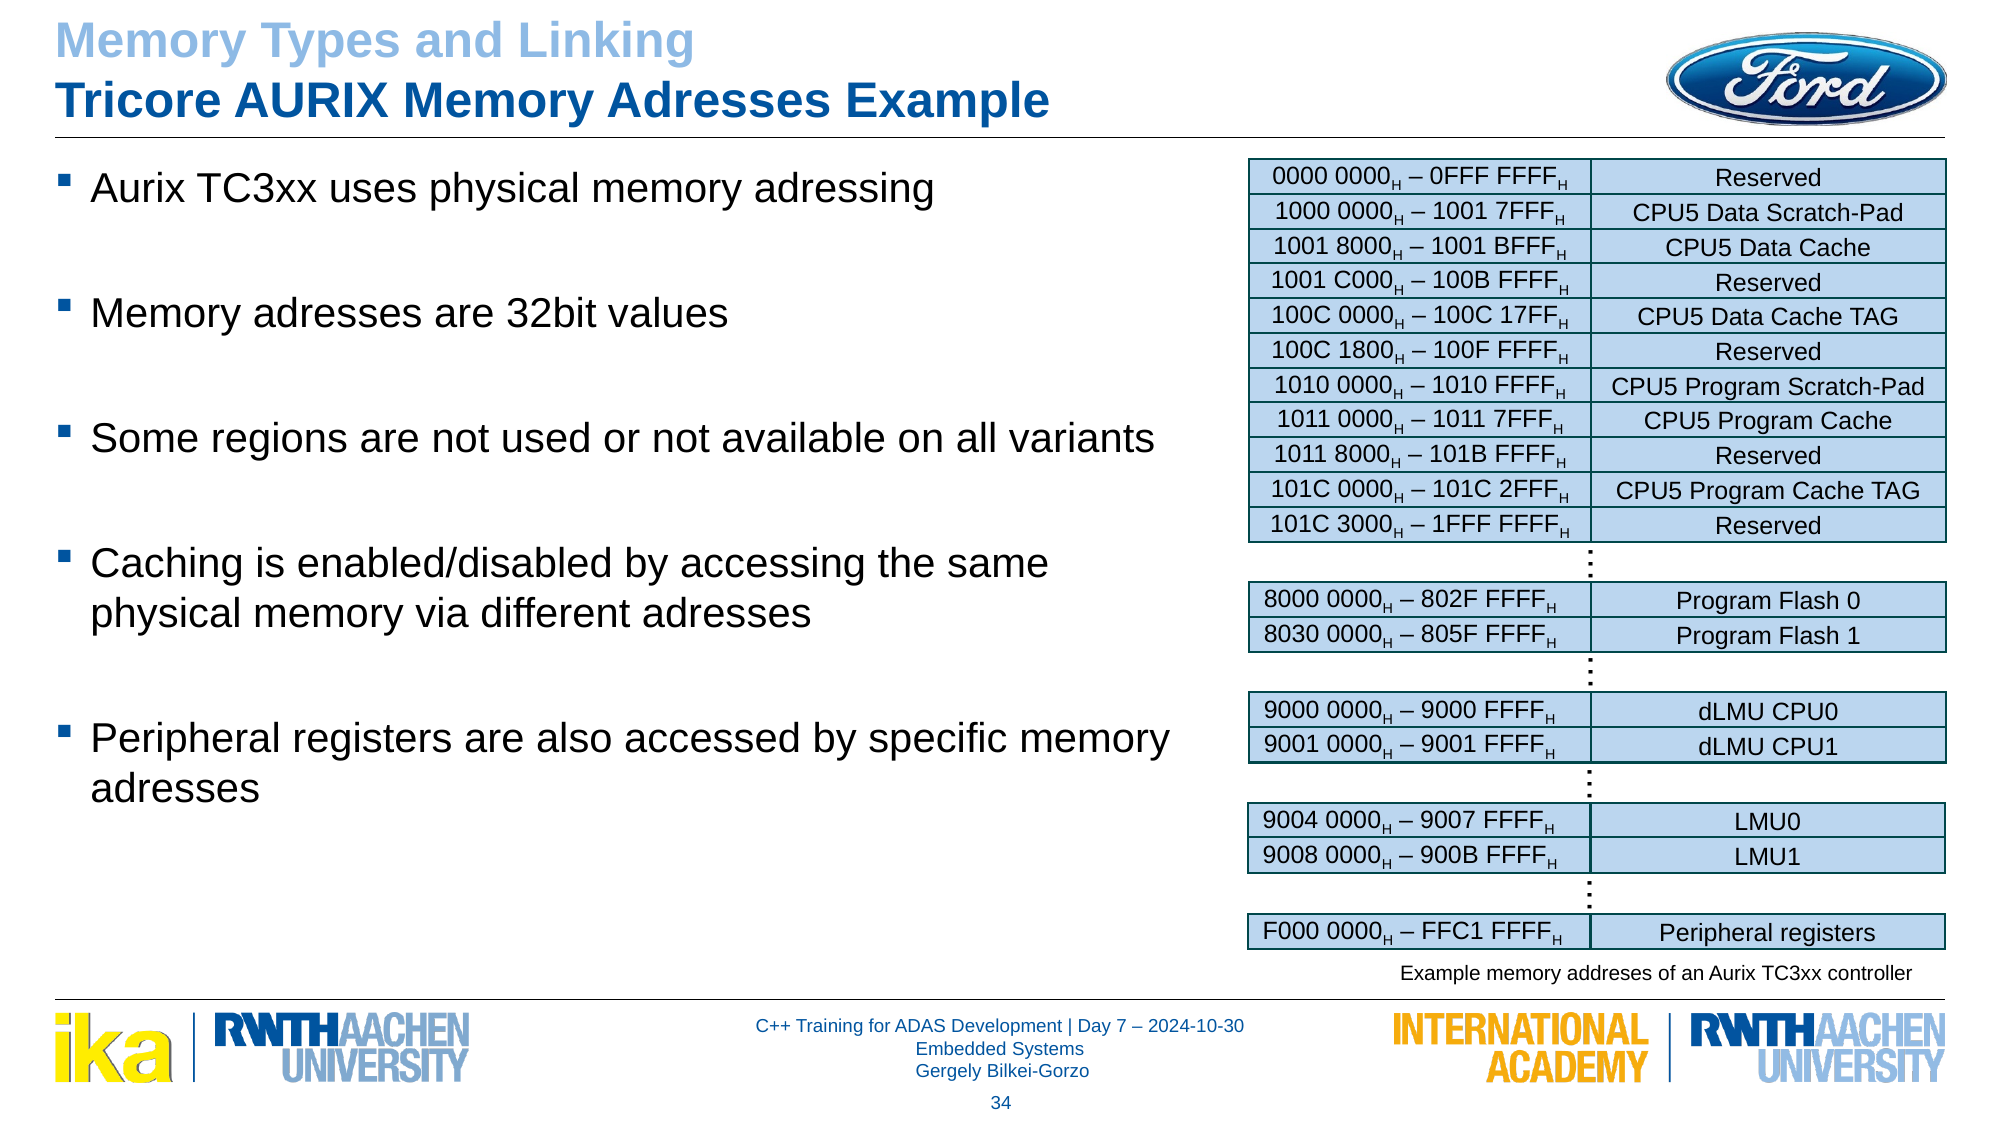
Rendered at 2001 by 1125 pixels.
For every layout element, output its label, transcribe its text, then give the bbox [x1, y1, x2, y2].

text_box 1010 0000H – 1010 FFFFH [1248, 367, 1590, 401]
list Memory Types and Linking Tricore AURIX Memory Adresses Example [55, 7, 1945, 129]
text_box 8000 0000H – 802F FFFFH [1248, 581, 1590, 616]
text_box dLMU CPU0 [1590, 691, 1947, 726]
text_box … [1573, 639, 1634, 707]
text_box Reserved [1590, 436, 1947, 471]
text_box CPU5 Data Cache [1590, 228, 1947, 262]
text_box Reserved [1590, 332, 1947, 367]
text_box 8030 0000H – 805F FFFFH [1248, 616, 1590, 653]
text_box Reserved [1590, 262, 1947, 297]
text_box CPU5 Program Cache TAG [1590, 471, 1947, 506]
text_box 100C 0000H – 100C 17FFH [1248, 297, 1590, 332]
text_box CPU5 Data Scratch-Pad [1590, 193, 1947, 228]
text_box 0000 0000H – 0FFF FFFFH [1248, 158, 1590, 193]
text_box LMU0 [1589, 802, 1946, 836]
slide_number 34 [962, 1082, 1040, 1122]
picture [55, 1012, 469, 1083]
text_box 101C 0000H – 101C 2FFFH [1248, 471, 1590, 506]
text_box … [1572, 861, 1633, 929]
text_box 9001 0000H – 9001 FFFFH [1248, 726, 1590, 764]
text_box LMU1 [1589, 836, 1946, 874]
text_box 9008 0000H – 900B FFFFH [1247, 836, 1589, 874]
text_box 1011 0000H – 1011 7FFFH [1248, 401, 1590, 436]
text_box Reserved [1590, 158, 1947, 193]
text_box 9000 0000H – 9000 FFFFH [1248, 691, 1590, 726]
text_box Example memory addreses of an Aurix TC3xx controller [1385, 952, 1928, 993]
text_box … [1572, 750, 1633, 818]
text_box 101C 3000H – 1FFF FFFFH [1248, 506, 1590, 543]
text_box 1001 C000H – 100B FFFFH [1248, 262, 1590, 297]
text_box F000 0000H – FFC1 FFFFH [1247, 913, 1589, 950]
text_box Program Flash 0 [1590, 581, 1947, 616]
text_box CPU5 Data Cache TAG [1590, 297, 1947, 332]
text_box 1011 8000H – 101B FFFFH [1248, 436, 1590, 471]
text_box 1001 8000H – 1001 BFFFH [1248, 228, 1590, 262]
text_box 100C 1800H – 100F FFFFH [1248, 332, 1590, 367]
list Aurix TC3xx uses physical memory adressing Memory adresses are 32bit values Some regions are not used or not available on all variants Caching is enabled/disabled by accessing the same physical memory via different adresses Peripheral registers are also accessed by specific memory adresses [54, 160, 1192, 976]
picture [1394, 1012, 1945, 1083]
text_box dLMU CPU1 [1590, 726, 1947, 764]
text_box 9004 0000H – 9007 FFFFH [1247, 802, 1589, 836]
text_box … [1573, 530, 1634, 598]
text_box 1000 0000H – 1001 7FFFH [1248, 193, 1590, 228]
text_box Peripheral registers [1589, 913, 1946, 950]
text_box Program Flash 1 [1590, 616, 1947, 653]
text_box CPU5 Program Scratch-Pad [1590, 367, 1947, 401]
text_box Reserved [1590, 506, 1947, 543]
text_box CPU5 Program Cache [1590, 401, 1947, 436]
